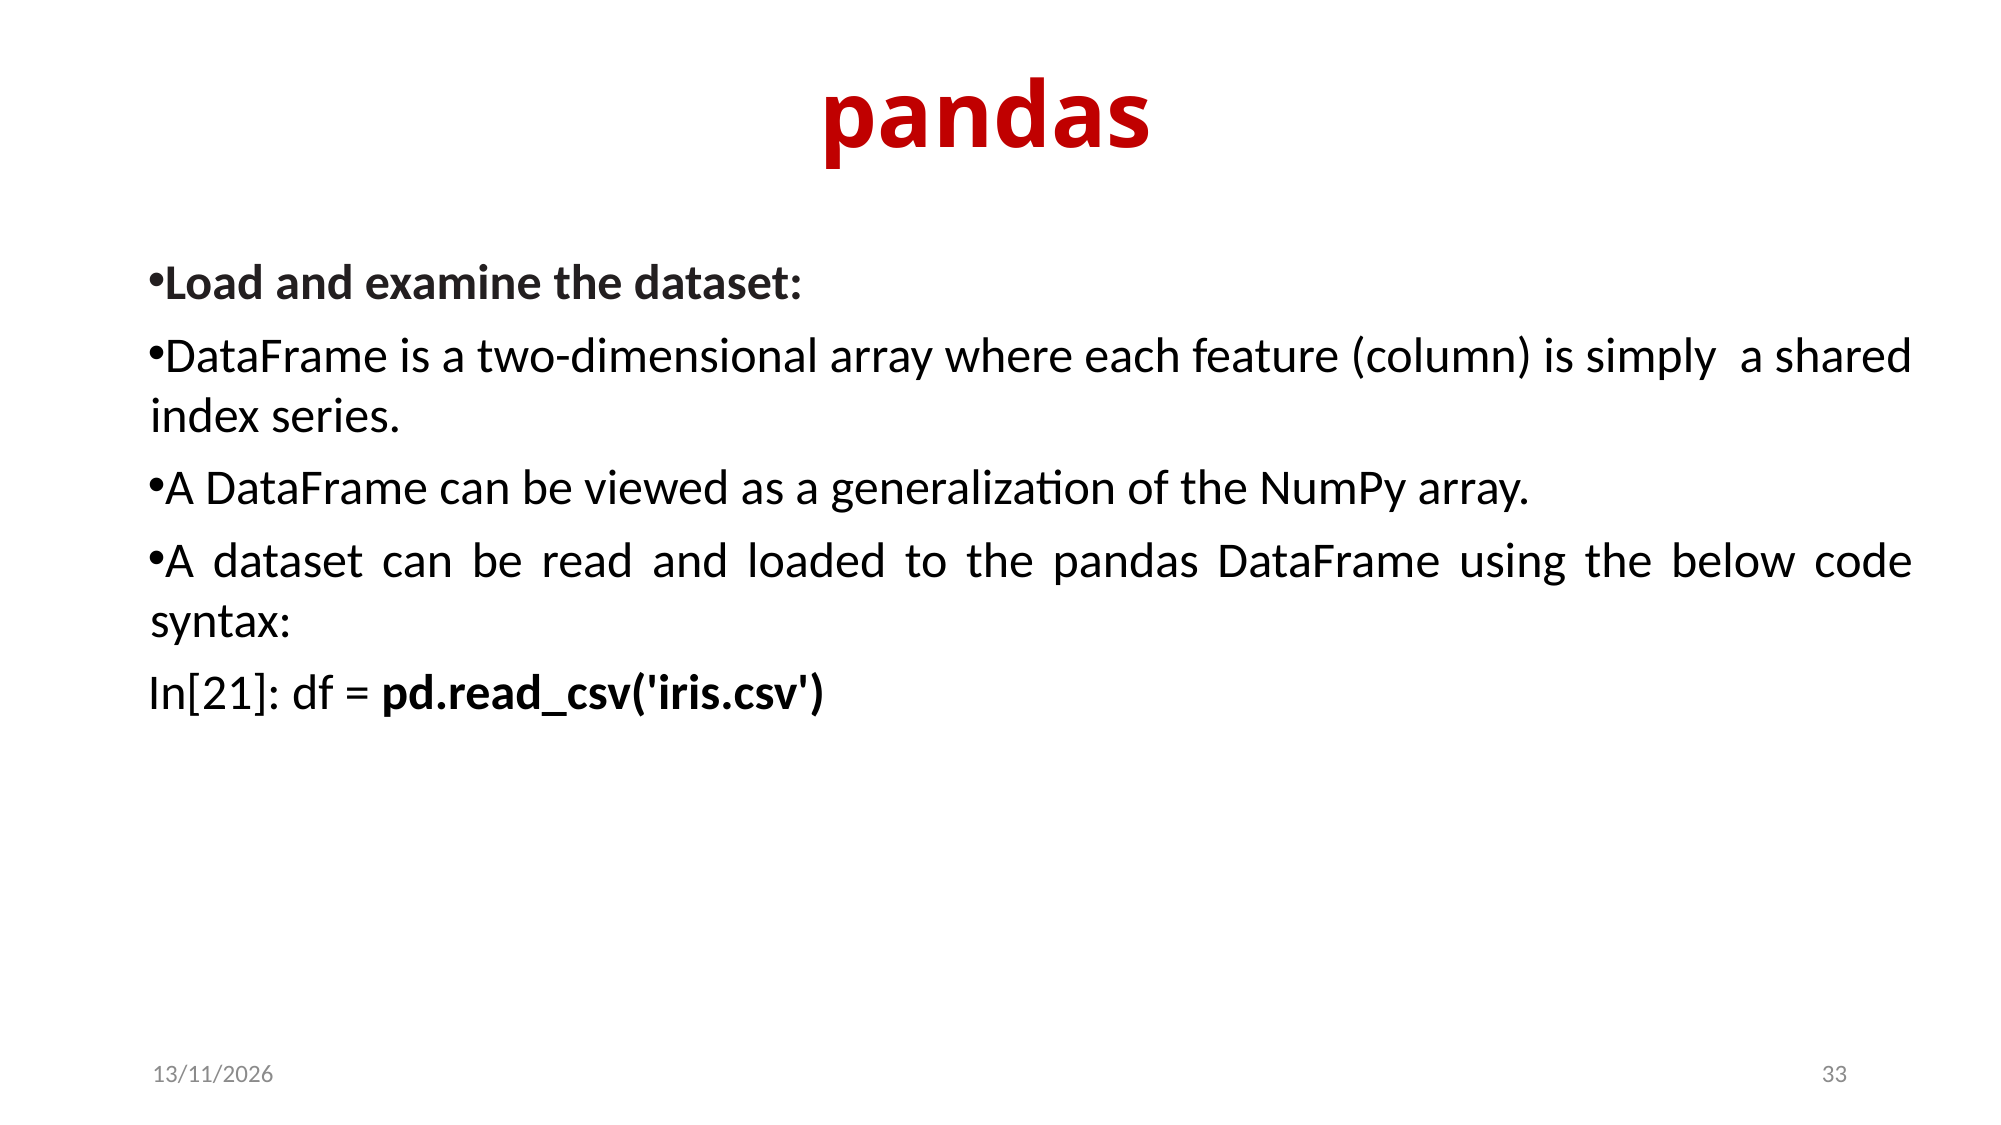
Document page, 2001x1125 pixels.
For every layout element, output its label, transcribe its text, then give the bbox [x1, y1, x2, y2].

title pandas [165, 68, 1808, 168]
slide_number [137, 1042, 588, 1103]
list Load and examine the dataset: DataFrame is a two-dimensional array where each feature (column) is simply a shared index series. A DataFrame can be viewed as a generalization of the NumPy array. A dataset can be read and loaded to the pandas DataFrame using the below code syntax: In[21]: df = pd.read_csv('iris.csv') [132, 242, 1929, 1051]
slide_number 33 [1412, 1042, 1863, 1103]
